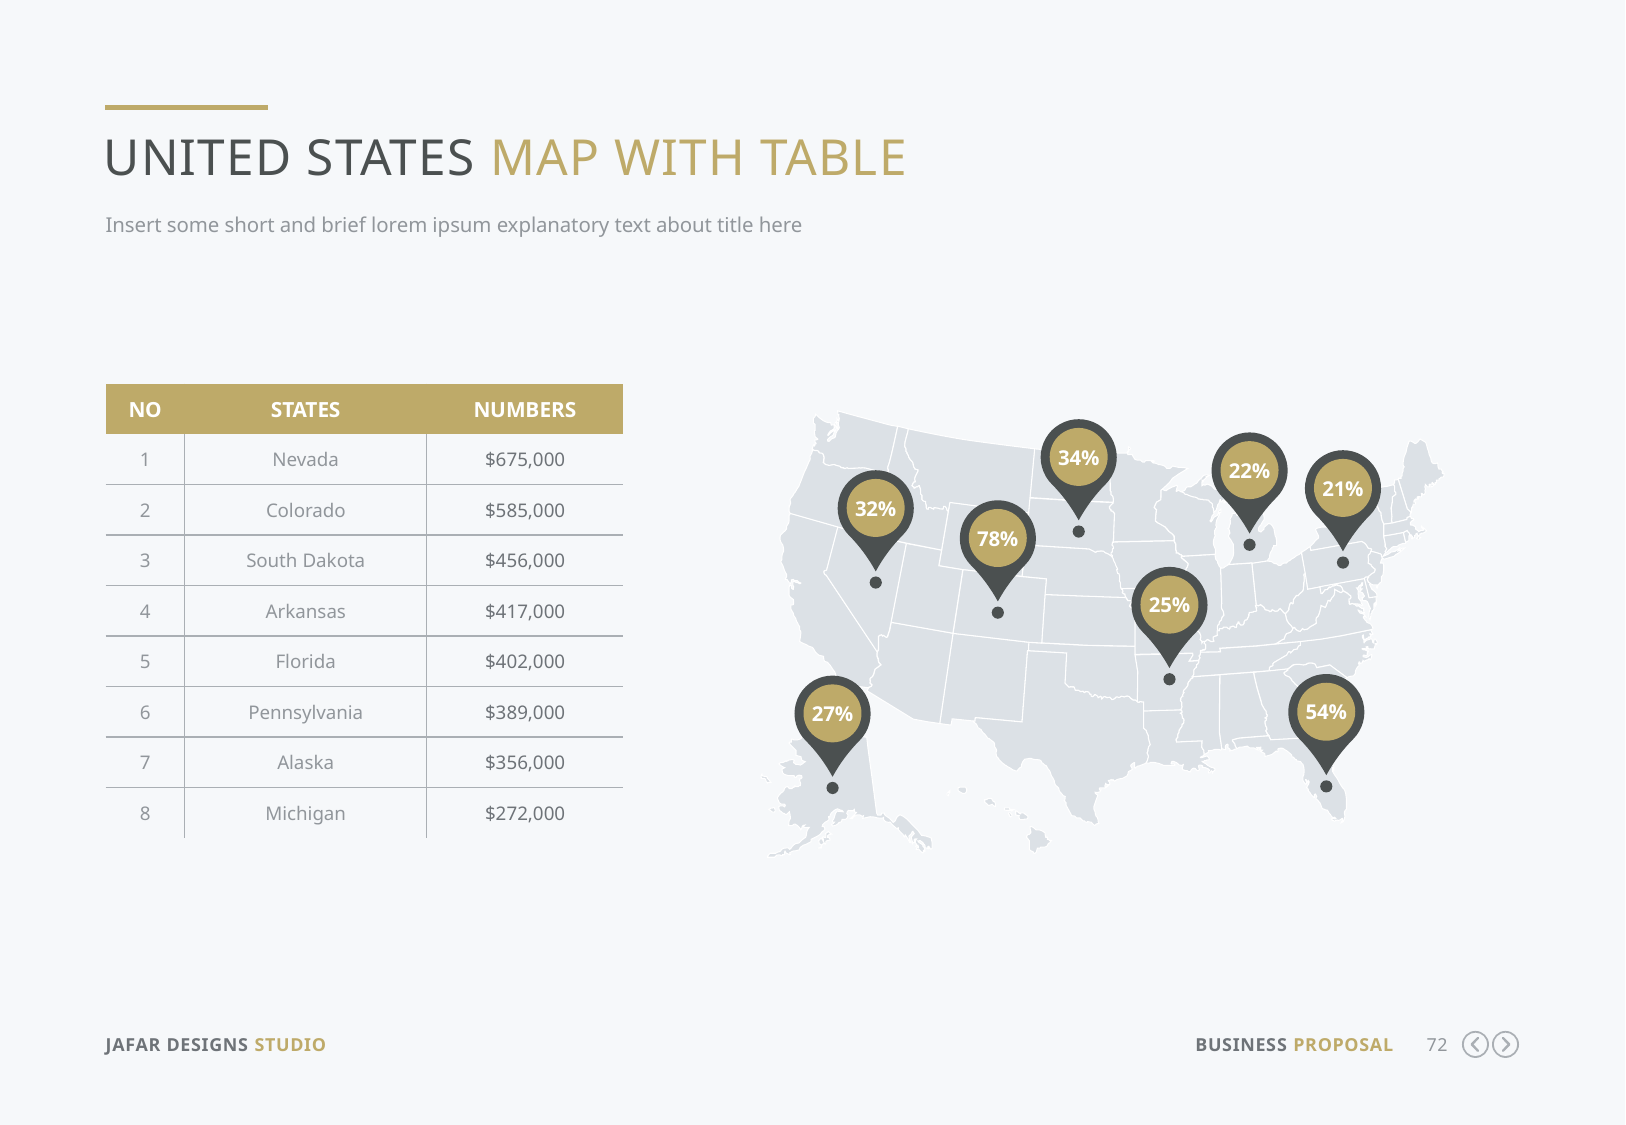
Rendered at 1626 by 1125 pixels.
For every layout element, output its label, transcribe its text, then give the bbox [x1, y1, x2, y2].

table_cell Colorado [185, 485, 426, 534]
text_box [794, 675, 871, 795]
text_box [1304, 450, 1382, 569]
table_header NO [106, 384, 184, 434]
table_cell Nevada [185, 434, 426, 484]
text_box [1288, 673, 1365, 793]
table_cell Pennsylvania [185, 687, 426, 736]
table_cell $272,000 [427, 788, 623, 838]
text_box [837, 470, 914, 589]
table_cell Alaska [185, 738, 426, 787]
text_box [1211, 432, 1288, 551]
table_cell 3 [106, 536, 184, 585]
table_cell 6 [106, 687, 184, 736]
table_cell Arkansas [185, 586, 426, 635]
table_cell Florida [185, 637, 426, 686]
table_cell $389,000 [427, 687, 623, 736]
table_cell 2 [106, 485, 184, 534]
table_cell South Dakota [185, 536, 426, 585]
table_cell $675,000 [427, 434, 623, 484]
list Insert some short and brief lorem ipsum explanatory text about title here [105, 209, 1519, 241]
table_cell 8 [106, 788, 184, 838]
table_cell $356,000 [427, 738, 623, 787]
table_cell Michigan [185, 788, 426, 838]
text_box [959, 500, 1036, 619]
table_header STATES [185, 384, 426, 434]
table_cell 5 [106, 637, 184, 686]
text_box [1131, 566, 1208, 686]
table_cell $456,000 [427, 536, 623, 585]
table_cell 1 [106, 434, 184, 484]
table_cell $417,000 [427, 586, 623, 635]
table_cell $402,000 [427, 637, 623, 686]
table_cell 7 [106, 738, 184, 787]
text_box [1040, 419, 1117, 538]
table_cell $585,000 [427, 485, 623, 534]
list United states map with table [103, 125, 1518, 187]
table_cell 4 [106, 586, 184, 635]
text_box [761, 410, 1445, 858]
table_header NUMBERS [427, 384, 623, 434]
